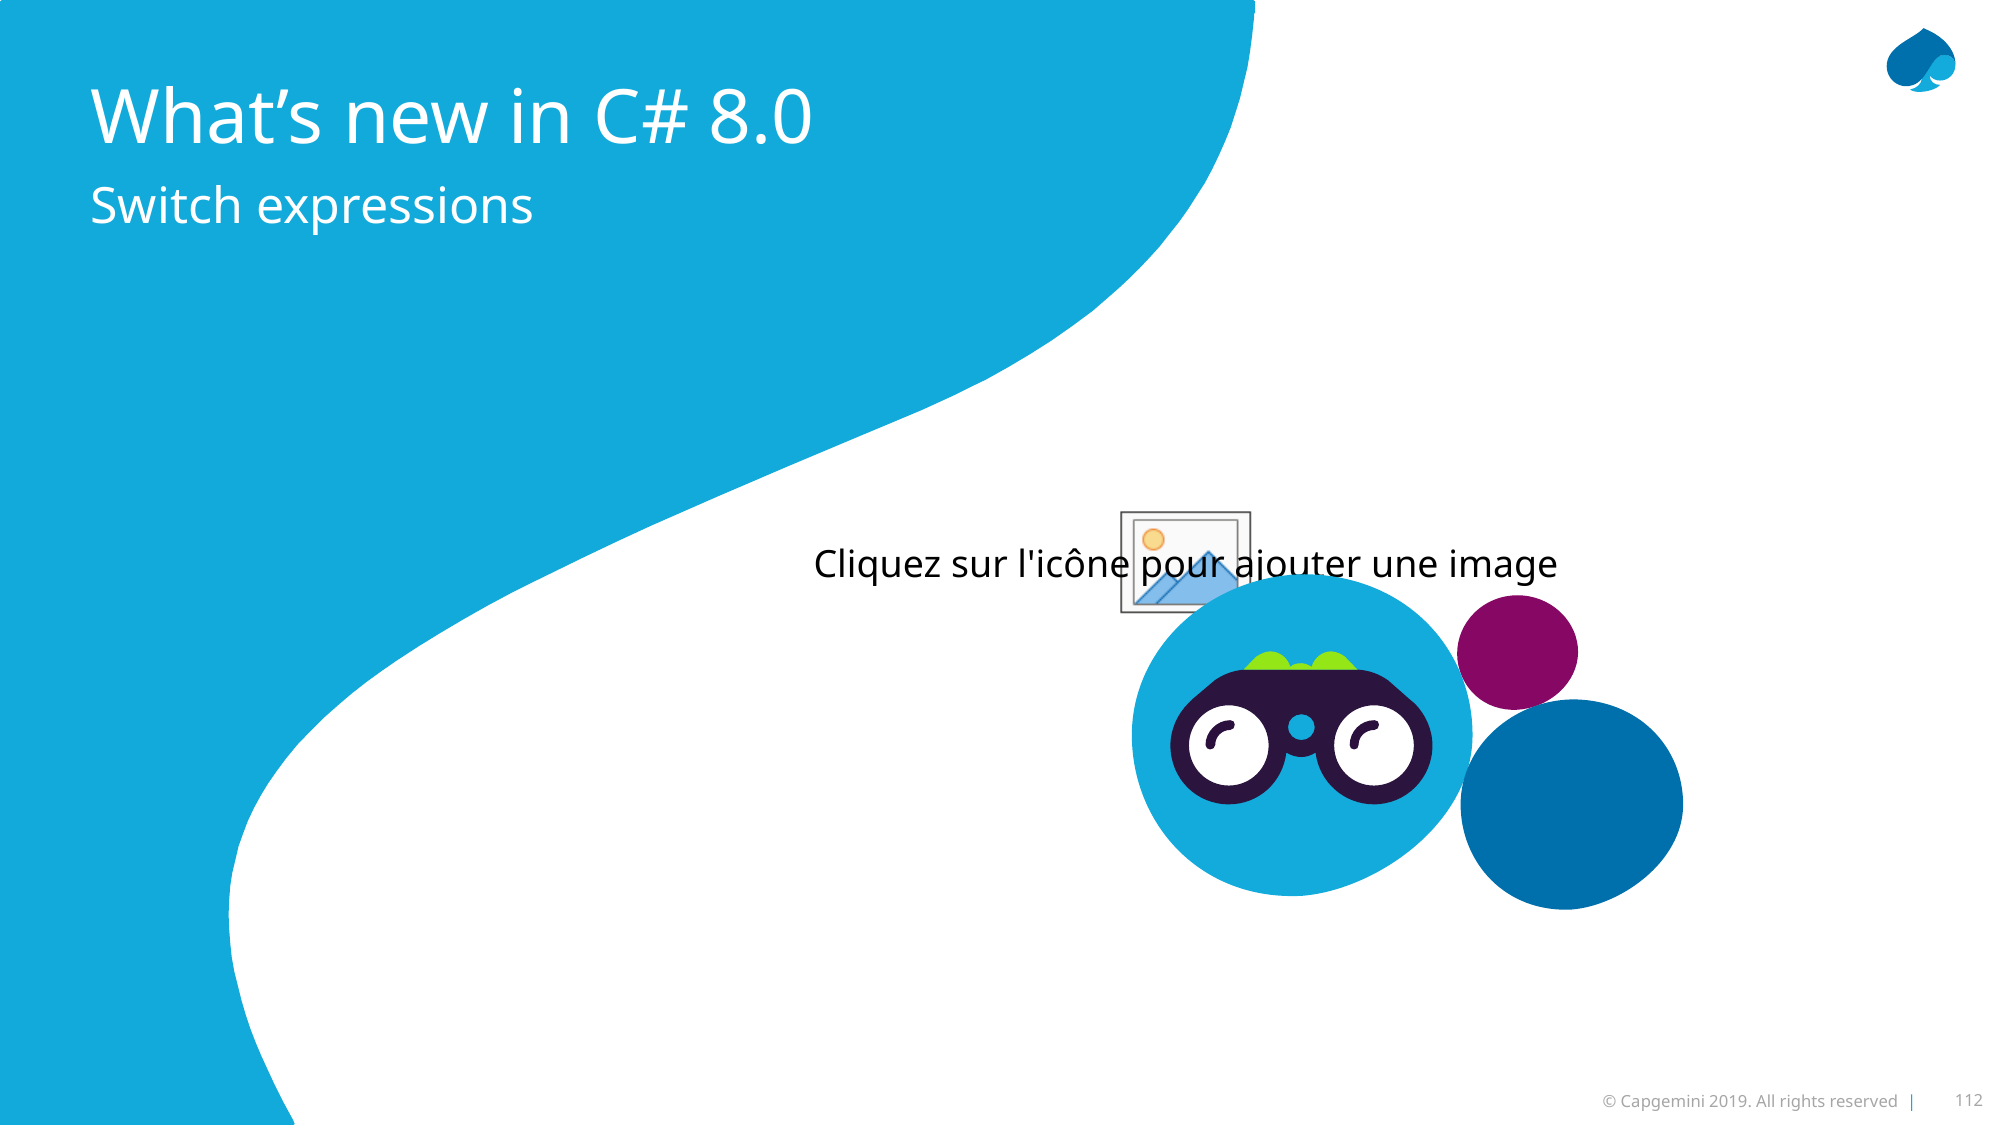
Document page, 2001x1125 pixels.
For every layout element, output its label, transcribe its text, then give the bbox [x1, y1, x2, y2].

list What’s new in C# 8.0 Switch expressions [75, 71, 372, 384]
picture [372, 0, 2000, 1125]
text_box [1170, 651, 1433, 805]
